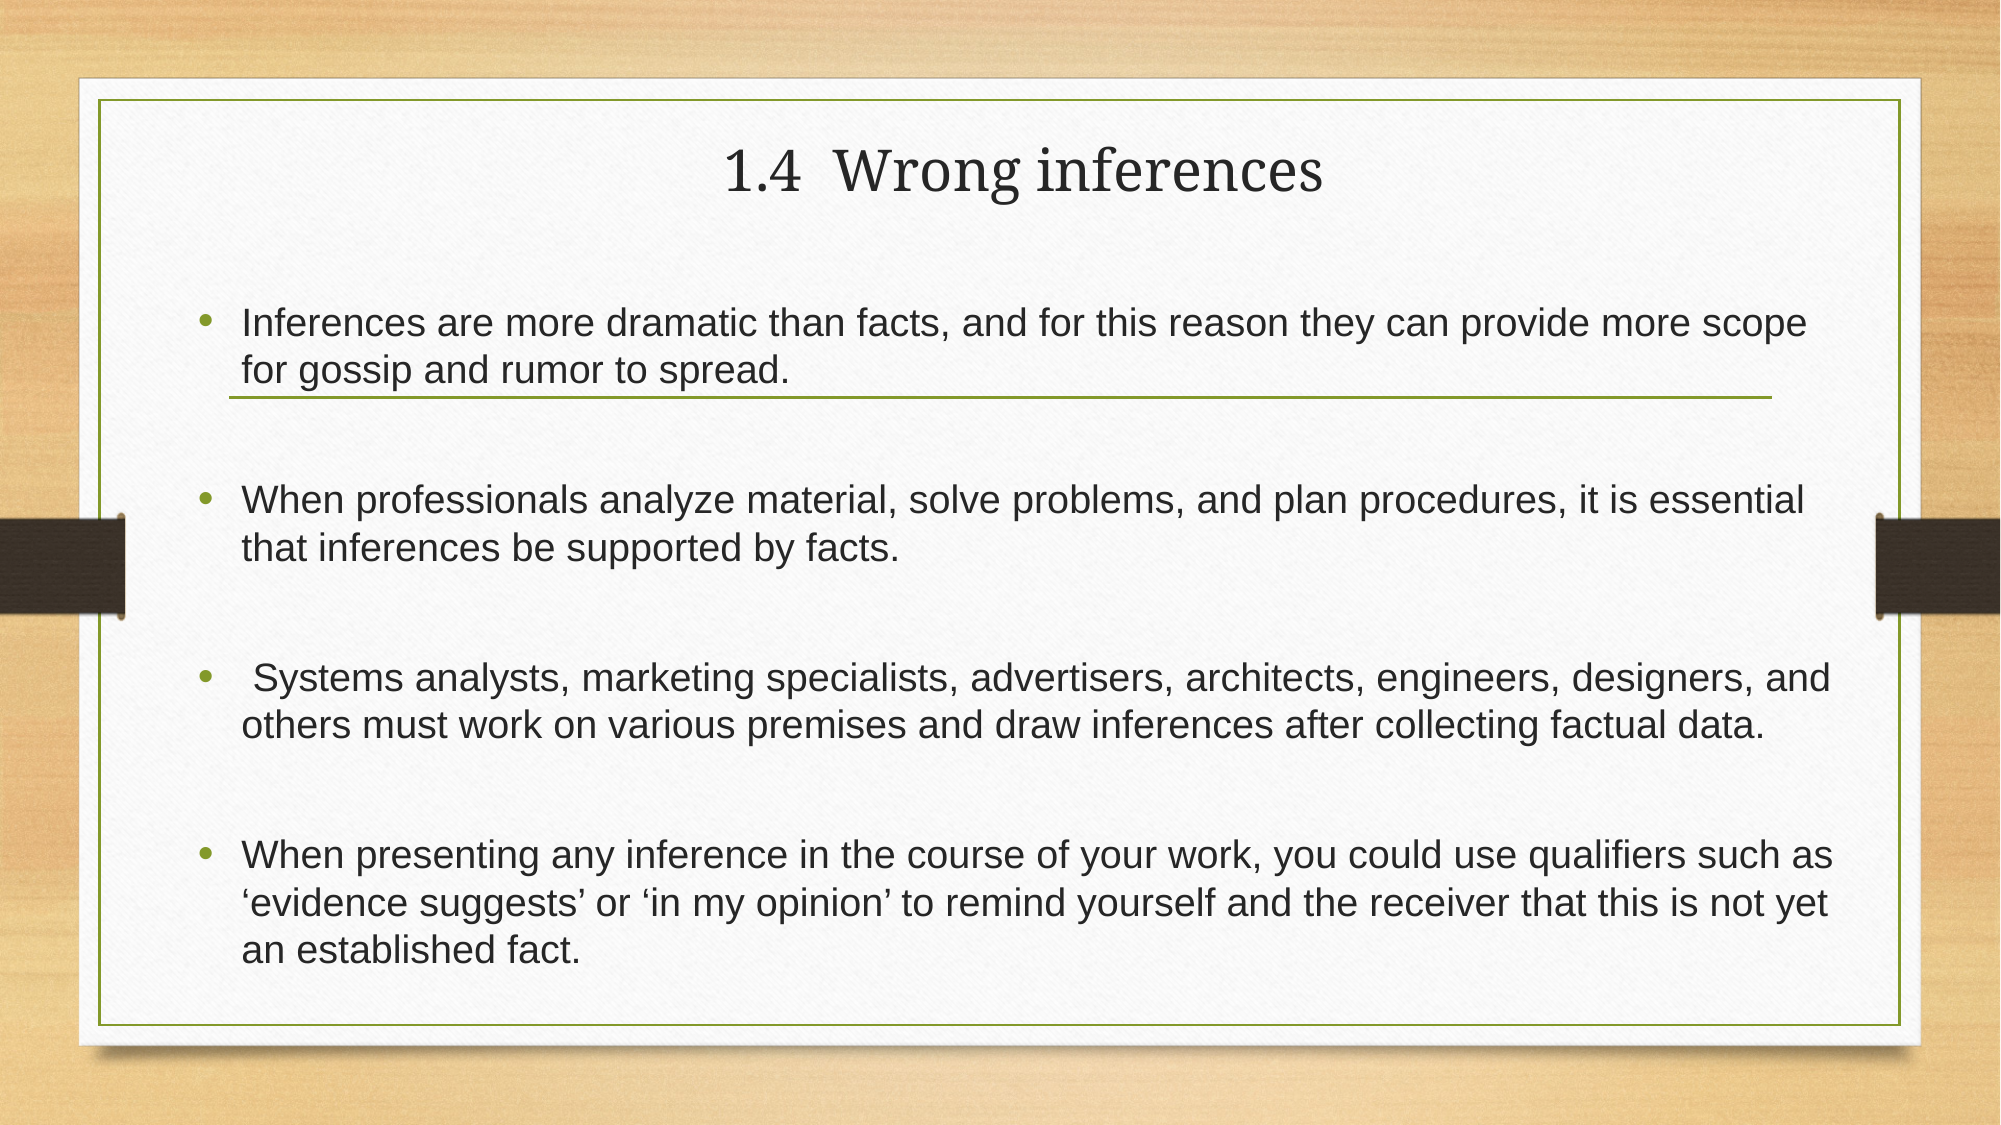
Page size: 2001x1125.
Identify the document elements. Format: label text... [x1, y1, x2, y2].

picture [0, 0, 2001, 1125]
list Inferences are more dramatic than facts, and for this reason they can provide more scope for gossip and rumor to spread. When professionals analyze material, solve problems, and plan procedures, it is essential that inferences be supported by facts. Systems analysts, marketing specialists, advertisers, architects, engineers, designers, and others must work on various premises and draw inferences after collecting factual data. When presenting any inference in the course of your work, you could use qualifiers such as ‘evidence suggests’ or ‘in my opinion’ to remind yourself and the receiver that this is not yet an established fact. [183, 224, 1851, 1013]
title 1.4 Wrong inferences [183, 125, 1851, 212]
